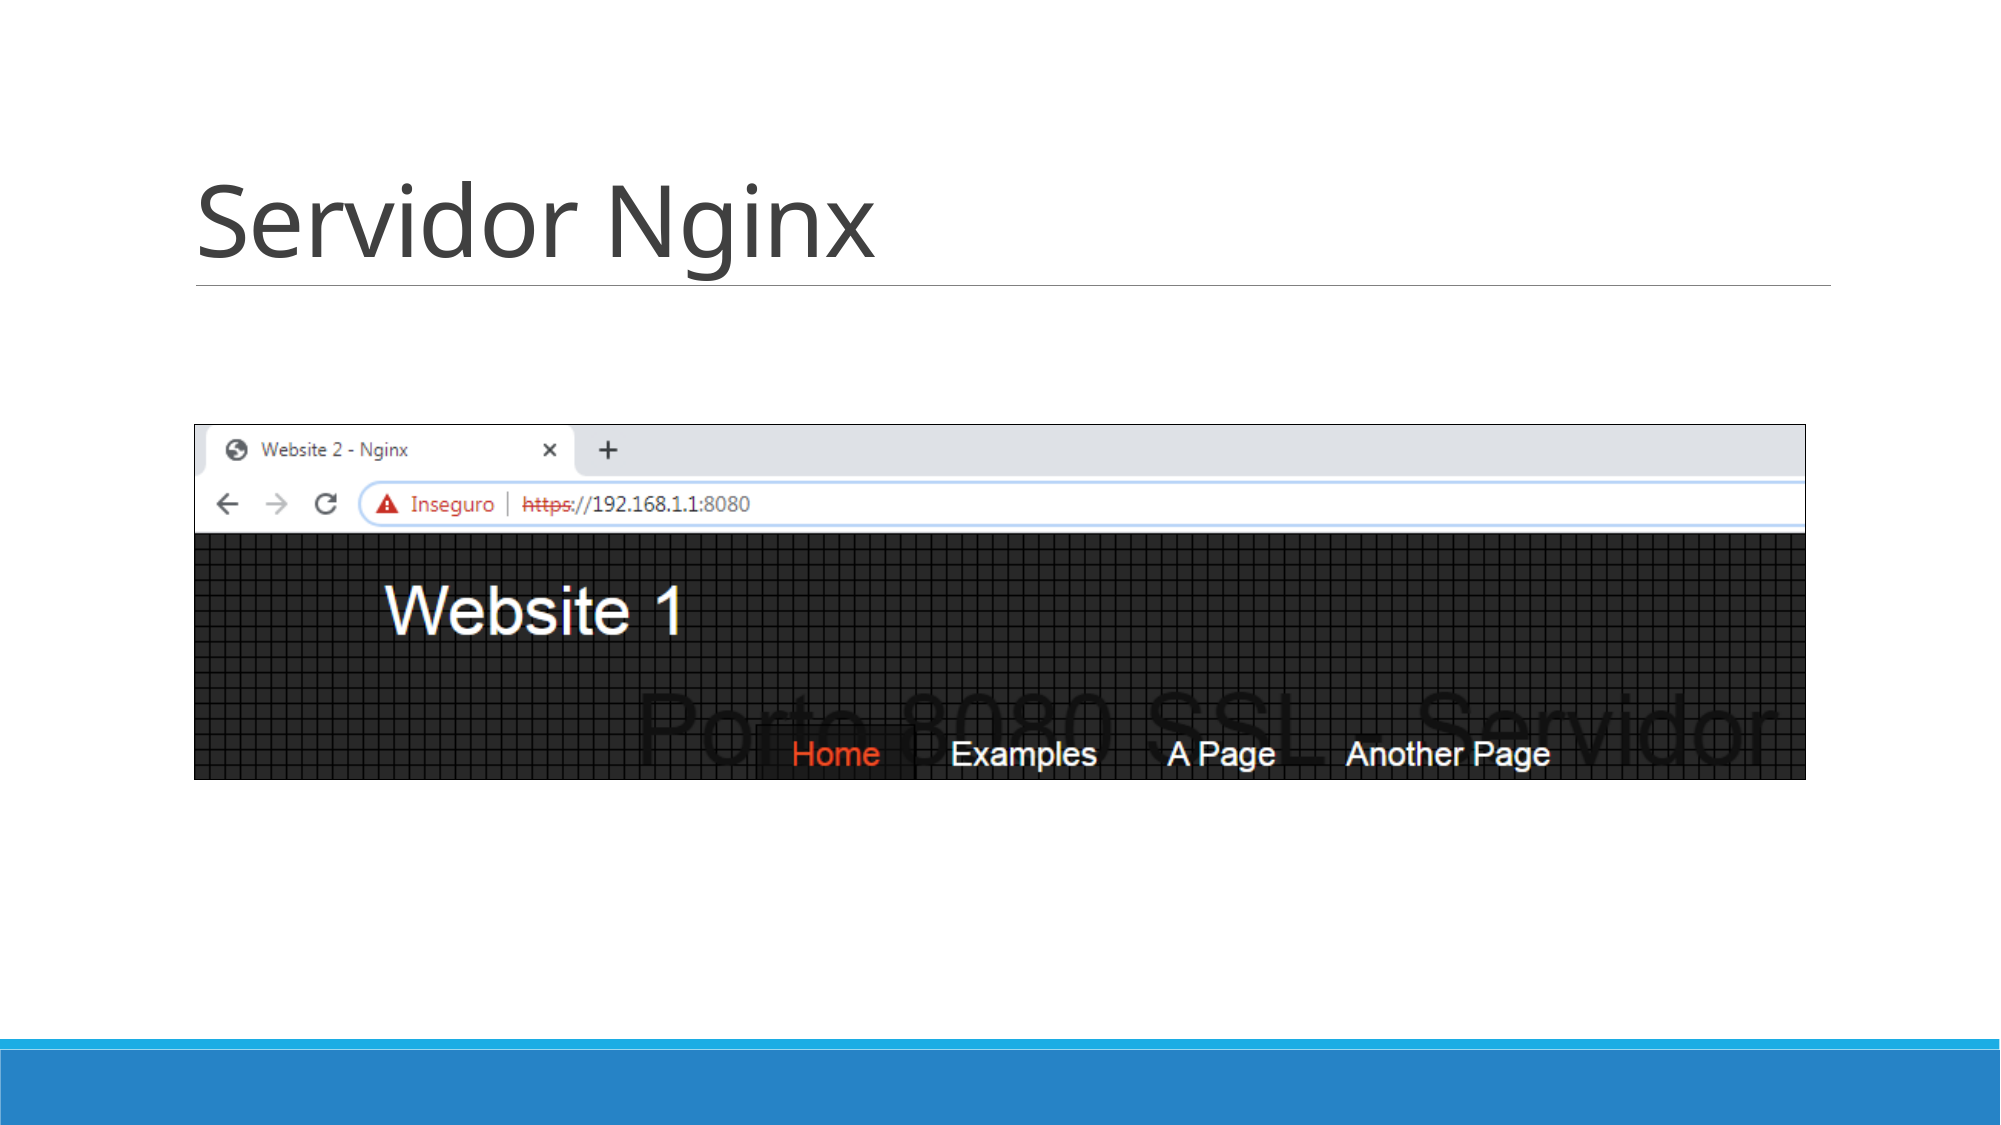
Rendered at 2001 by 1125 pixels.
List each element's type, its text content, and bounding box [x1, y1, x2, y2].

title Servidor Nginx [180, 47, 1830, 285]
picture [193, 424, 1807, 780]
